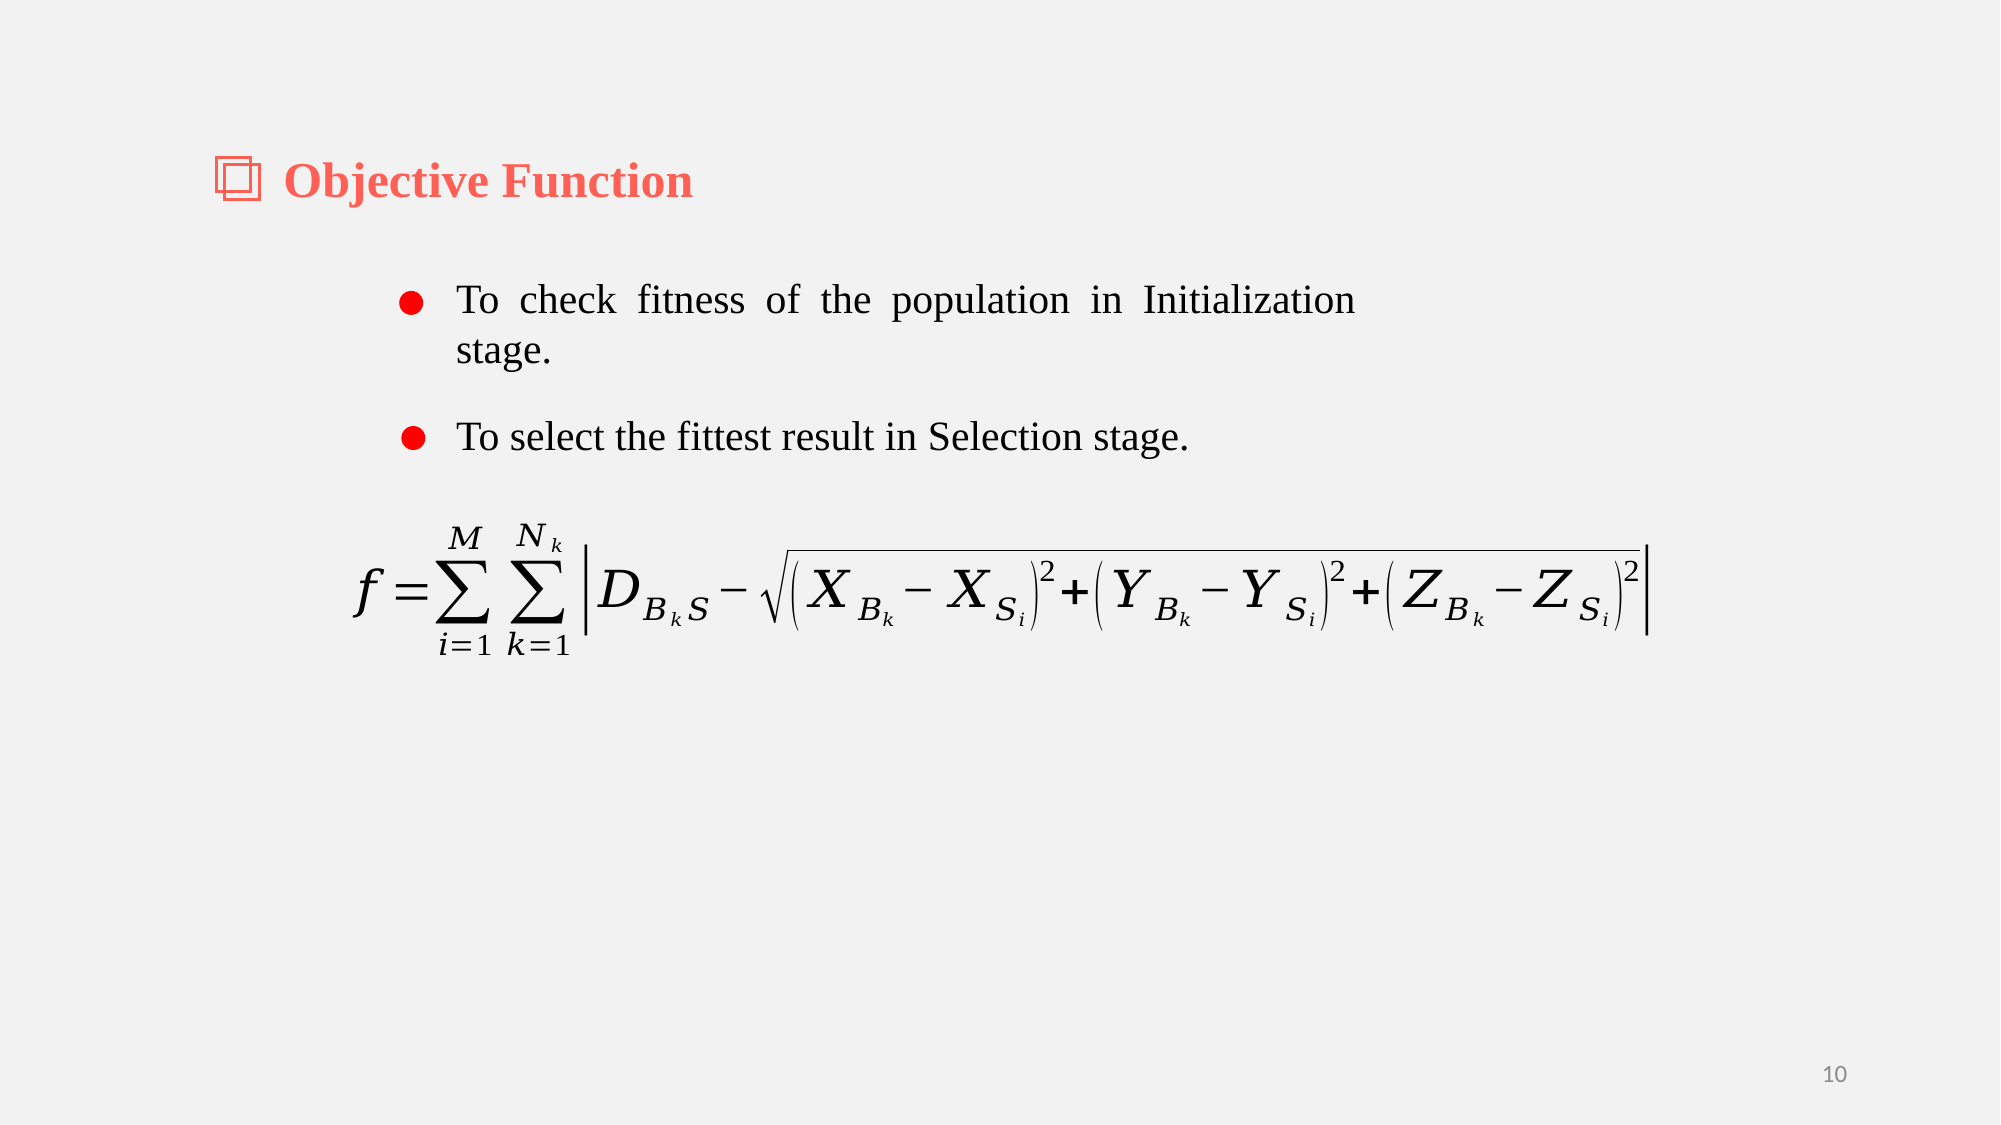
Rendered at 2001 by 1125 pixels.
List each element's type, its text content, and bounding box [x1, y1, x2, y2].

text_box Objective Function [254, 139, 723, 215]
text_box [399, 264, 1520, 467]
slide_number 10 [1412, 1042, 1863, 1103]
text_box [216, 157, 260, 200]
